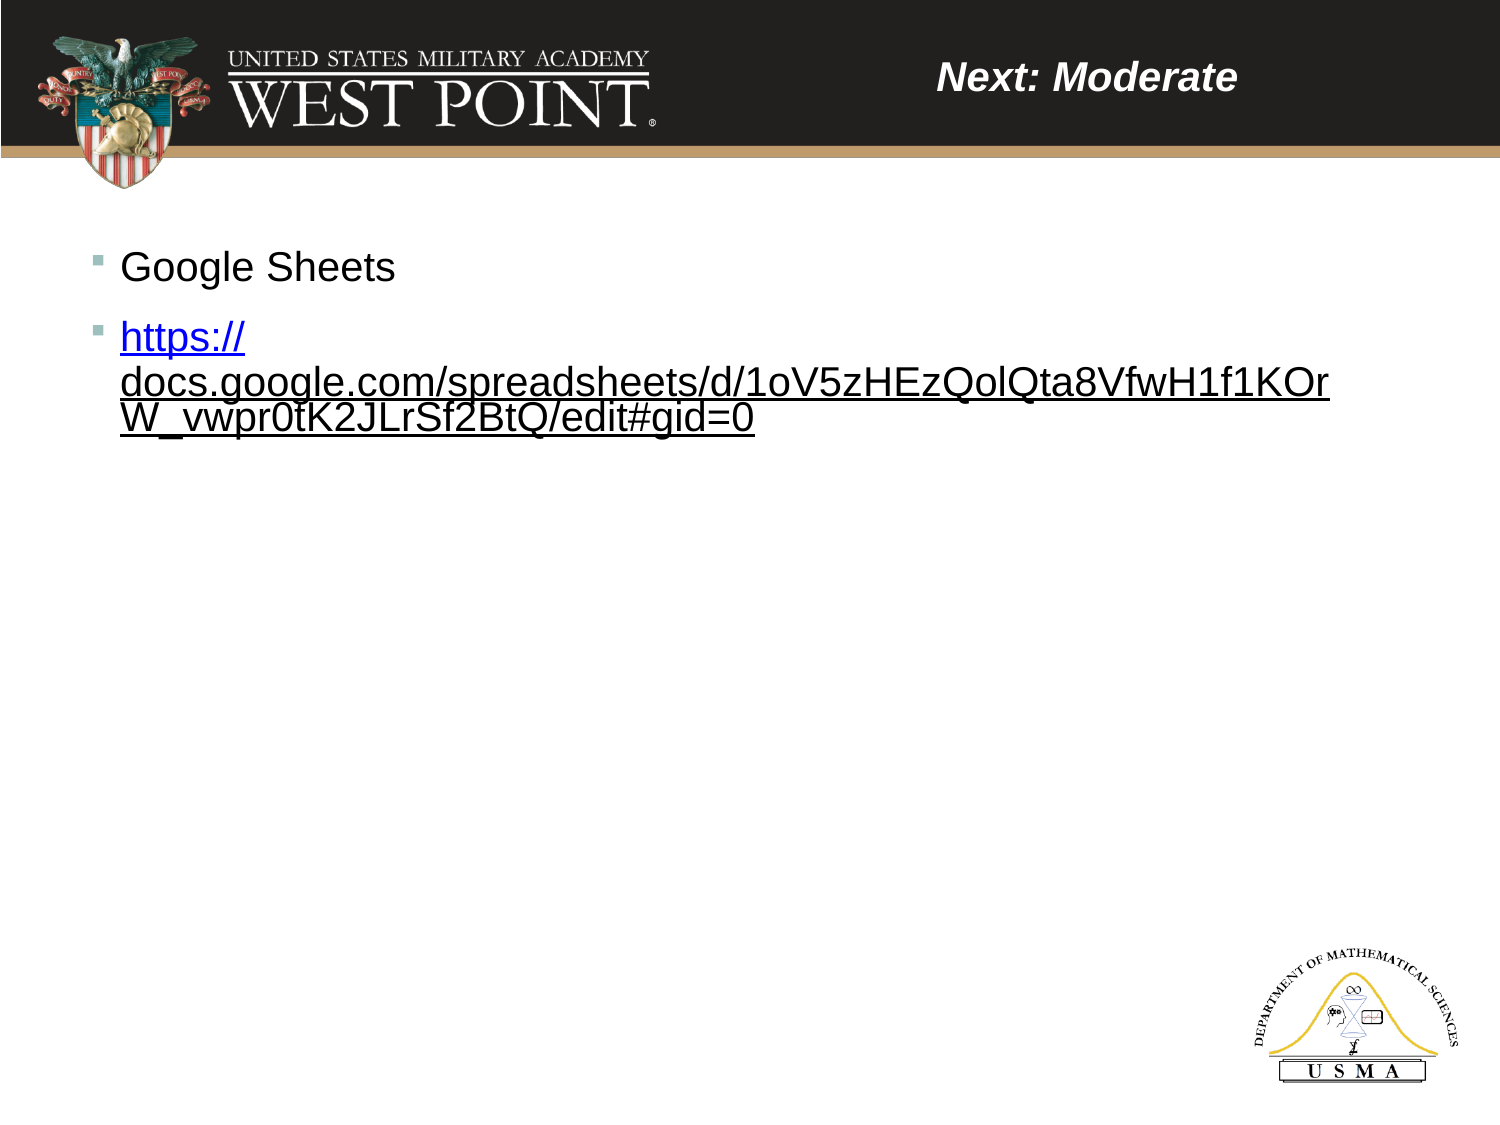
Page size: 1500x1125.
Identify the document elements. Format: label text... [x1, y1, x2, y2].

picture [0, 0, 1500, 189]
text_box Next: Moderate [674, 0, 1500, 150]
picture [1250, 942, 1463, 1088]
list Google Sheets https://docs.google.com/spreadsheets/d/1oV5zHEzQolQta8VfwH1f1KOrW_vwpr0tK2JLrSf2BtQ/edit#gid=0 [75, 237, 1350, 902]
